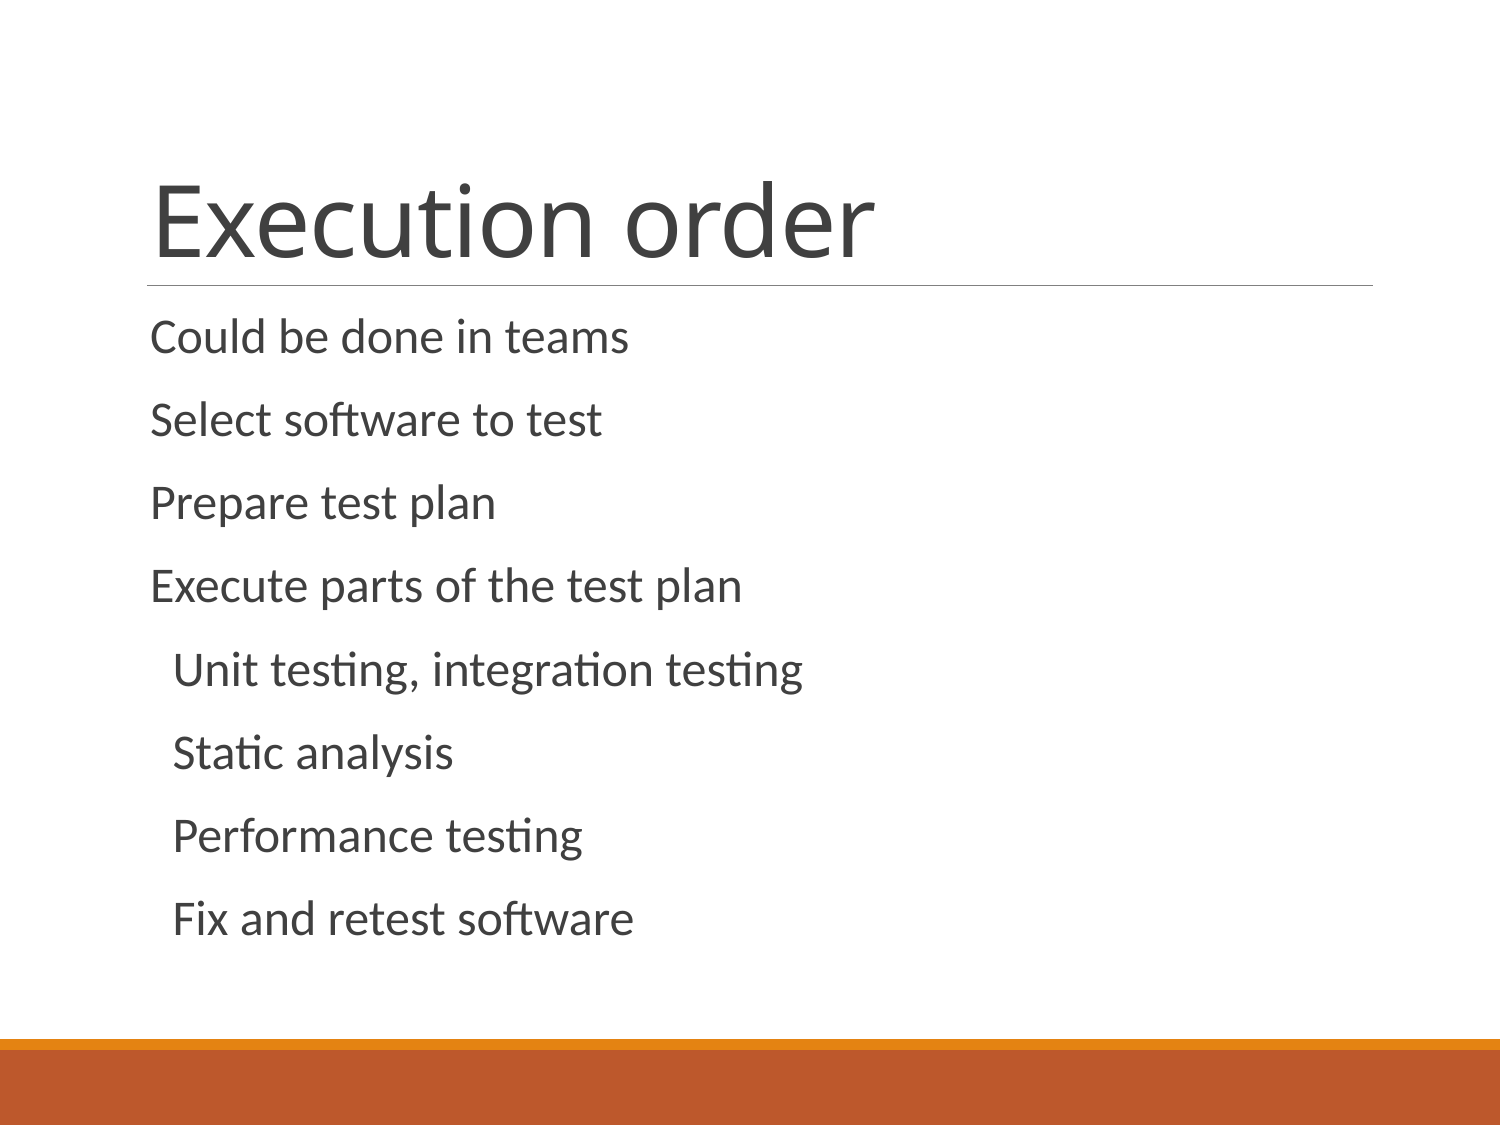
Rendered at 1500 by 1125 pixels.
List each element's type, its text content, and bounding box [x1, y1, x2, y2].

list Could be done in teams Select software to test Prepare test plan Execute parts of the test plan Unit testing, integration testing Static analysis Performance testing Fix and retest software [135, 302, 1373, 963]
title Execution order [135, 47, 1373, 285]
